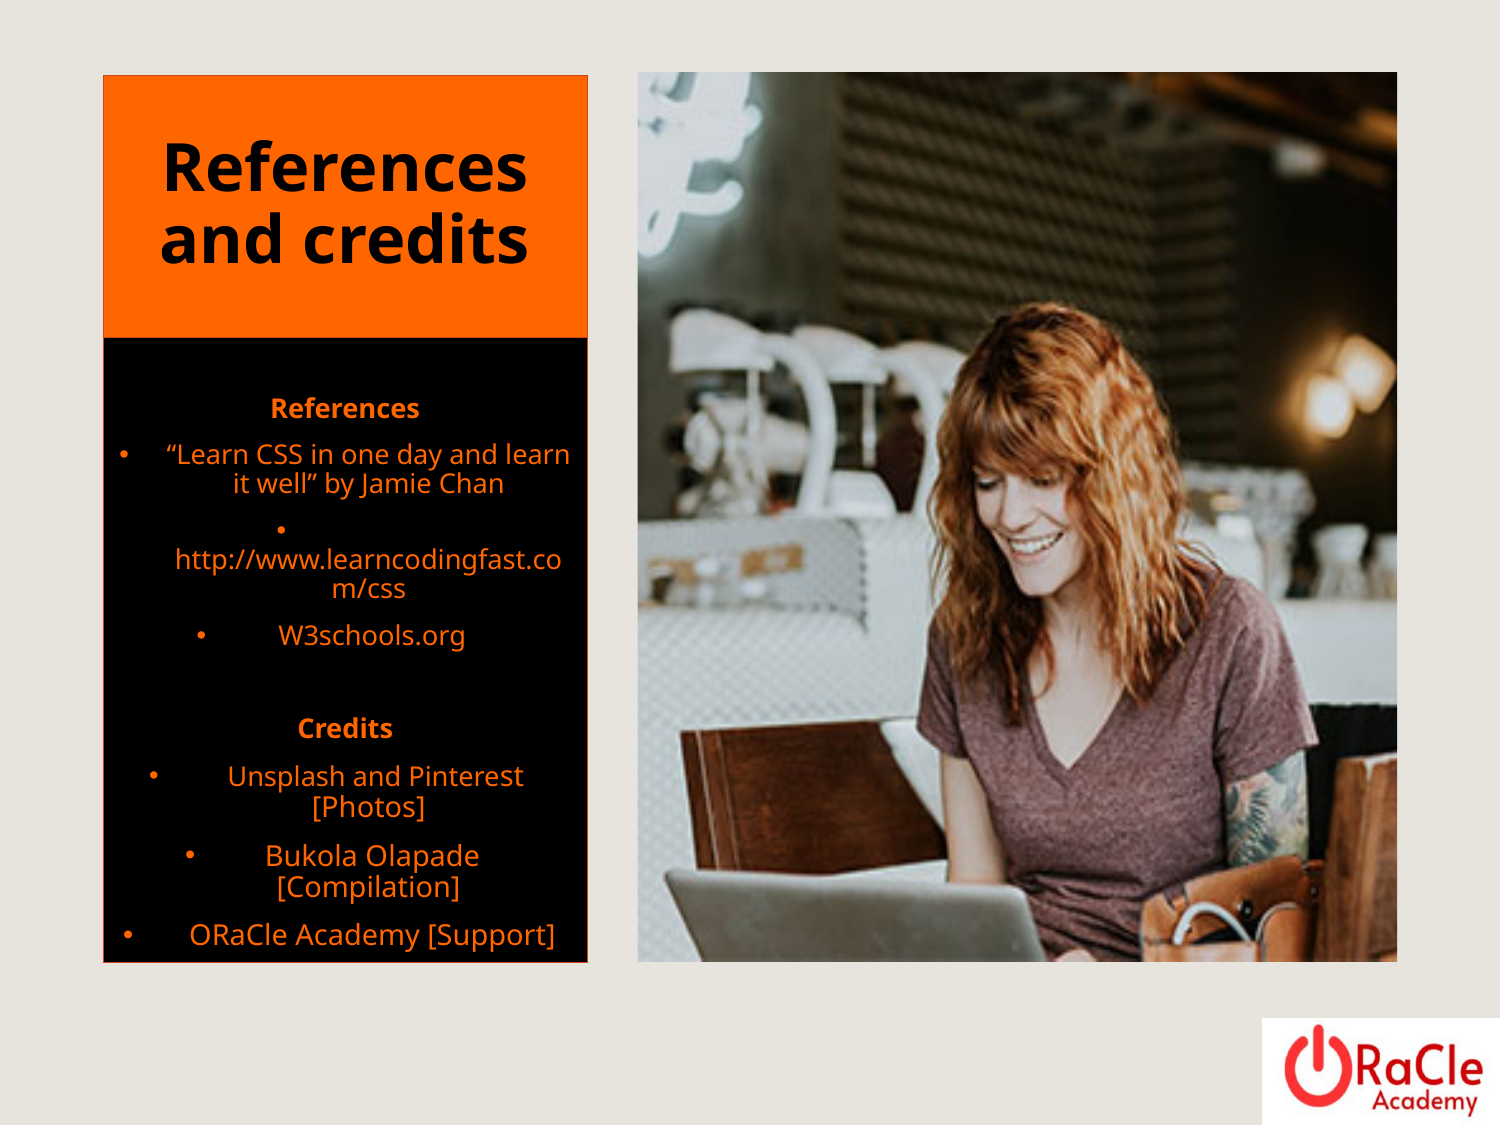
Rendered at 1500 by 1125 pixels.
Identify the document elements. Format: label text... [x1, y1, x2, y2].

picture [637, 72, 1398, 962]
title References and credits [103, 75, 588, 337]
list References “Learn CSS in one day and learn it well” by Jamie Chan http://www.learncodingfast.com/css W3schools.org Credits Unsplash and Pinterest [Photos] Bukola Olapade [Compilation] ORaCle Academy [Support] [103, 337, 588, 963]
picture [1261, 1018, 1500, 1125]
